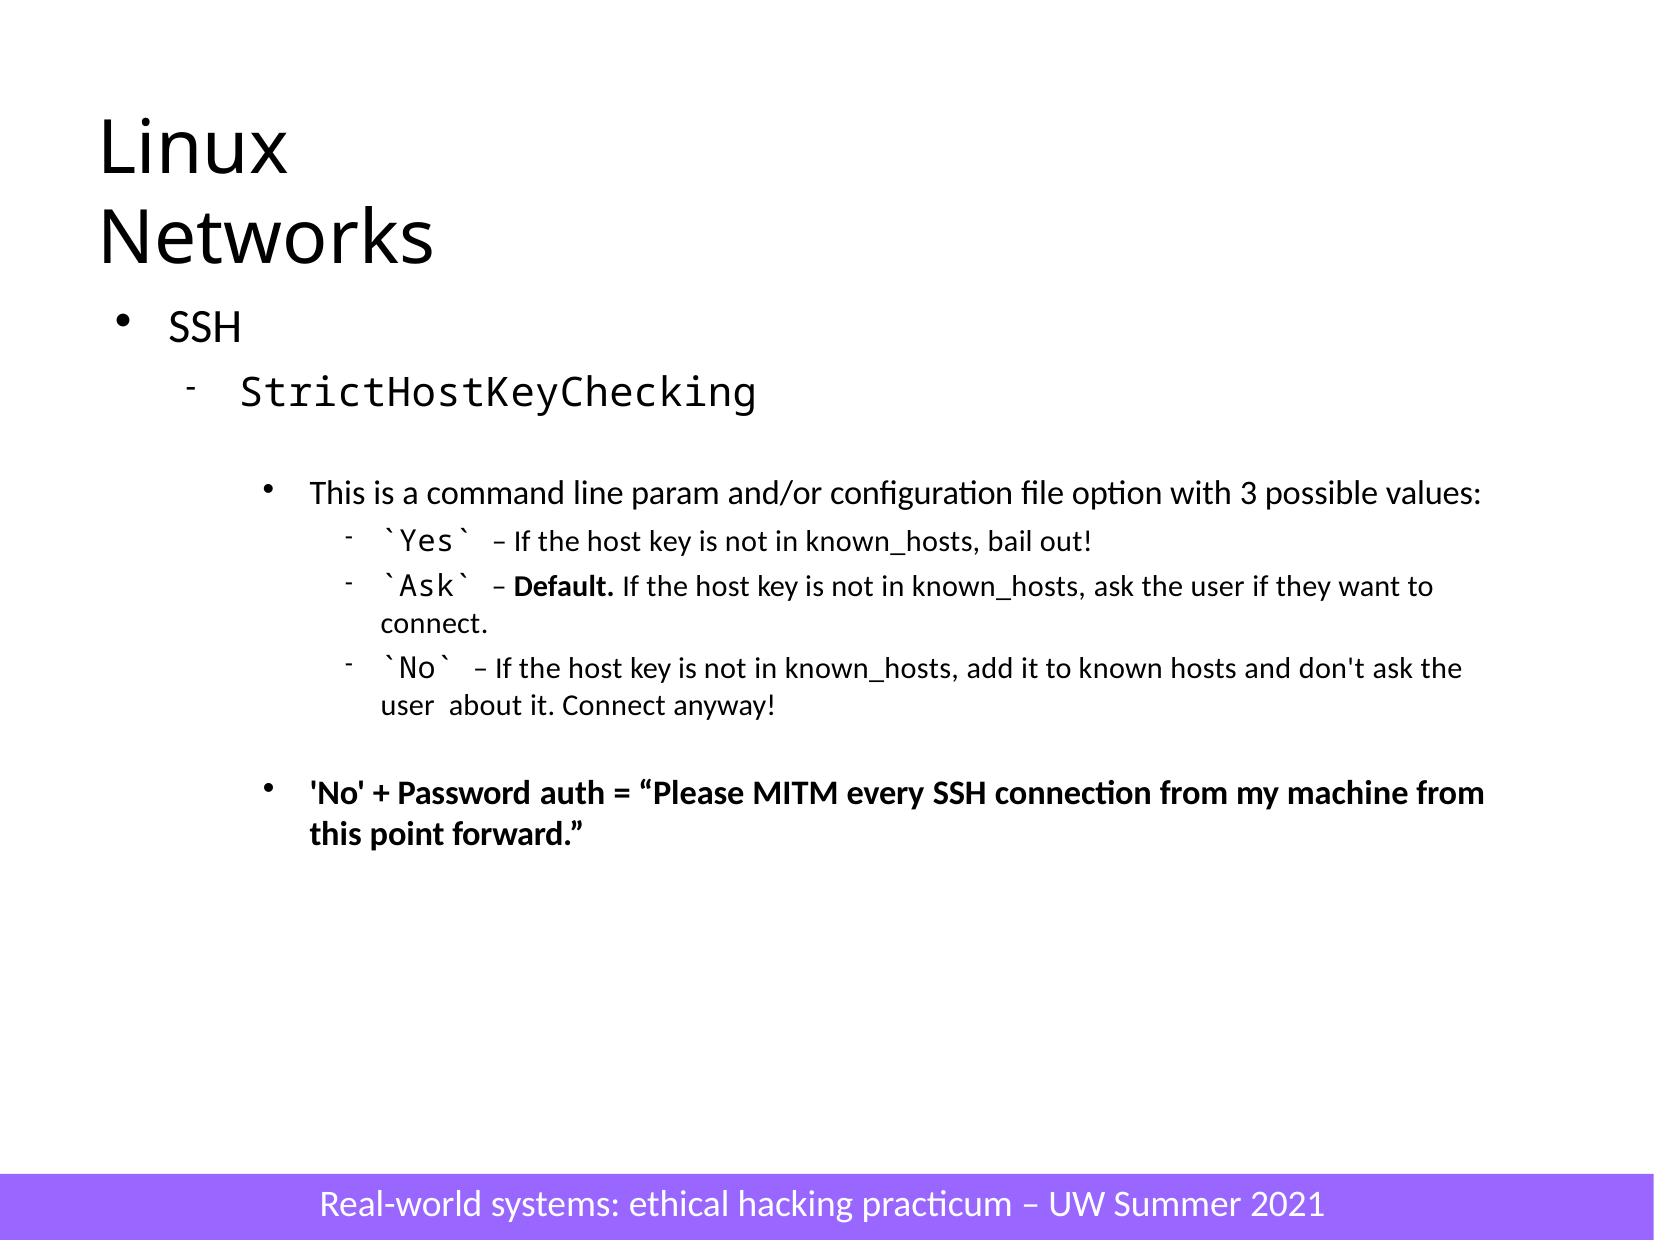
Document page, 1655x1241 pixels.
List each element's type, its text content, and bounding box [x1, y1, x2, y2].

title Linux Networks [95, 95, 566, 306]
text_box SSH StrictHostKeyChecking This is a command line param and/or configuration file option with 3 possible values: `Yes` – If the host key is not in known_hosts, bail out! `Ask` – Default. If the host key is not in known_hosts, ask the user if they want to connect. `No` – If the host key is not in known_hosts, add it to known hosts and don't ask the user about it. Connect anyway! 'No' + Password auth = “Please MITM every SSH connection from my machine from this point forward.” [112, 277, 1540, 853]
footer Real-world systems: ethical hacking practicum – UW Summer 2021 [317, 1186, 1337, 1241]
